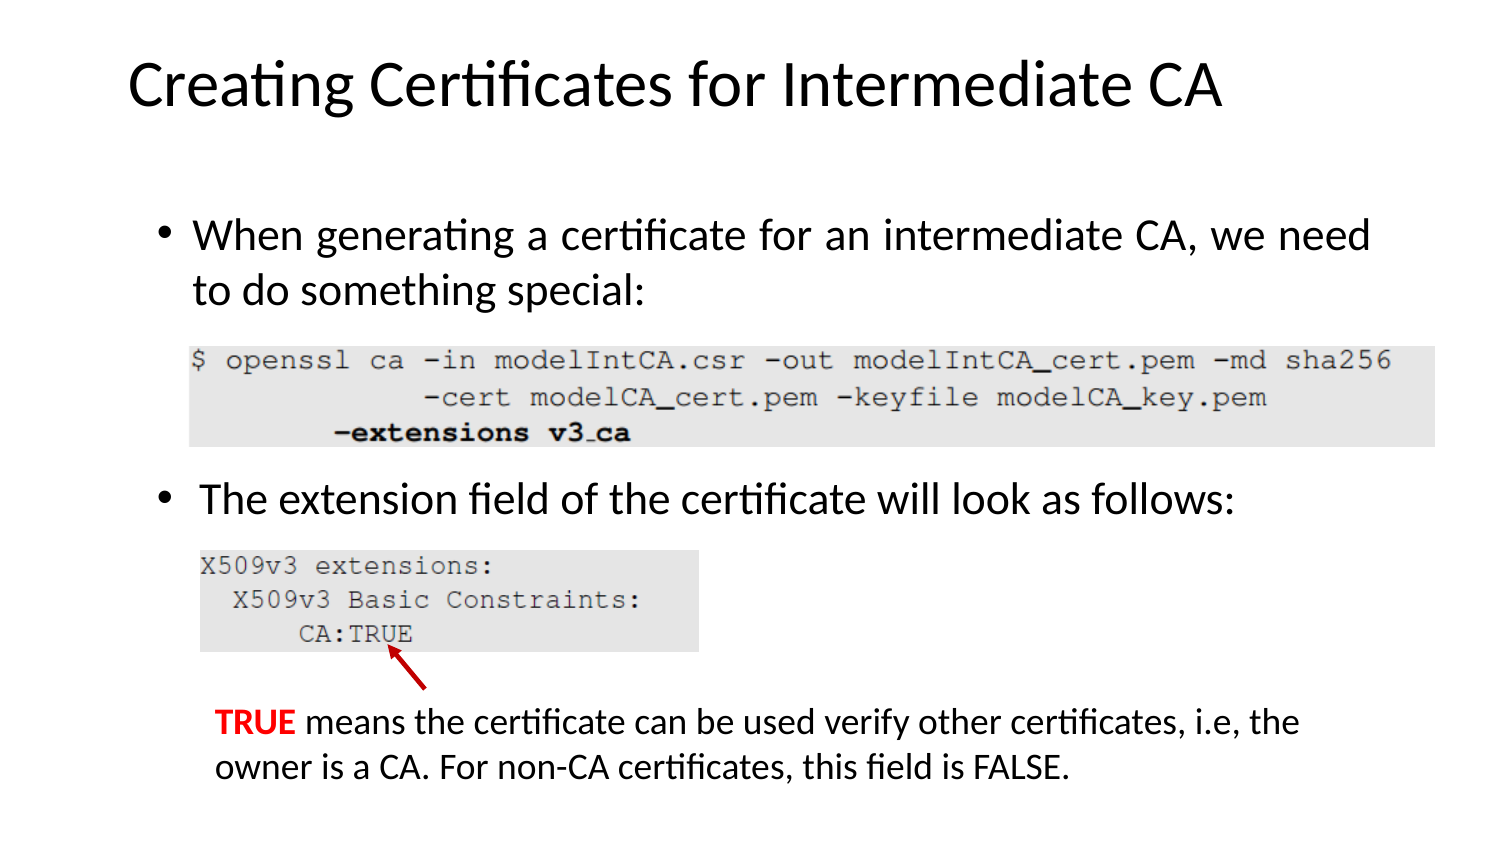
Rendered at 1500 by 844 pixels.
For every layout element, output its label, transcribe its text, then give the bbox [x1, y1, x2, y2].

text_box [387, 643, 426, 690]
list When generating a certificate for an intermediate CA, we need to do something special: The extension field of the certificate will look as follows: [99, 196, 1388, 750]
picture [199, 549, 699, 652]
picture [174, 346, 1436, 448]
text_box TRUE means the certificate can be used verify other certificates, i.e, the owner is a CA. For non-CA certificates, this field is FALSE. [200, 690, 1363, 795]
title Creating Certificates for Intermediate CA [99, 9, 1363, 150]
